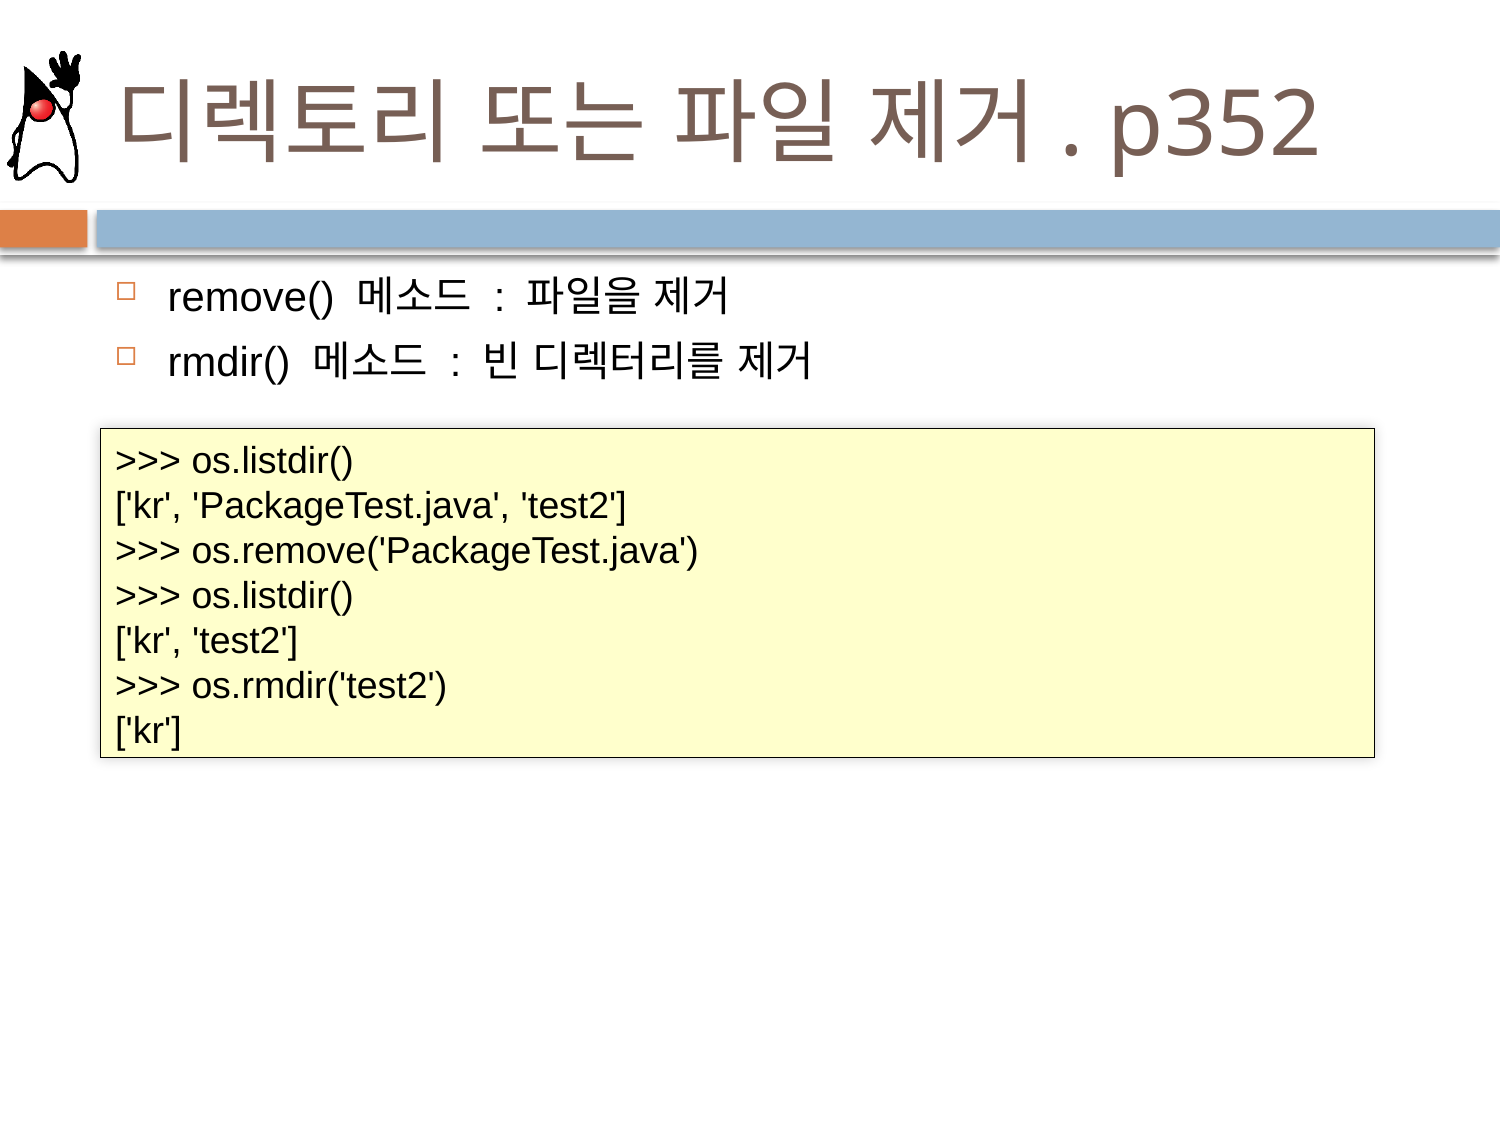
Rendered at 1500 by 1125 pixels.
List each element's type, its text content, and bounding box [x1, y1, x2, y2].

text_box >>> os.listdir() ['kr', 'PackageTest.java', 'test2'] >>> os.remove('PackageTest.java') >>> os.listdir() ['kr', 'test2'] >>> os.rmdir('test2') ['kr'] [100, 428, 1375, 758]
picture [7, 51, 81, 183]
list remove() 메소드 : 파일을 제거 rmdir() 메소드 : 빈 디렉터리를 제거 [100, 262, 1438, 1000]
title 디렉토리 또는 파일 제거. p352 [100, 37, 1438, 200]
